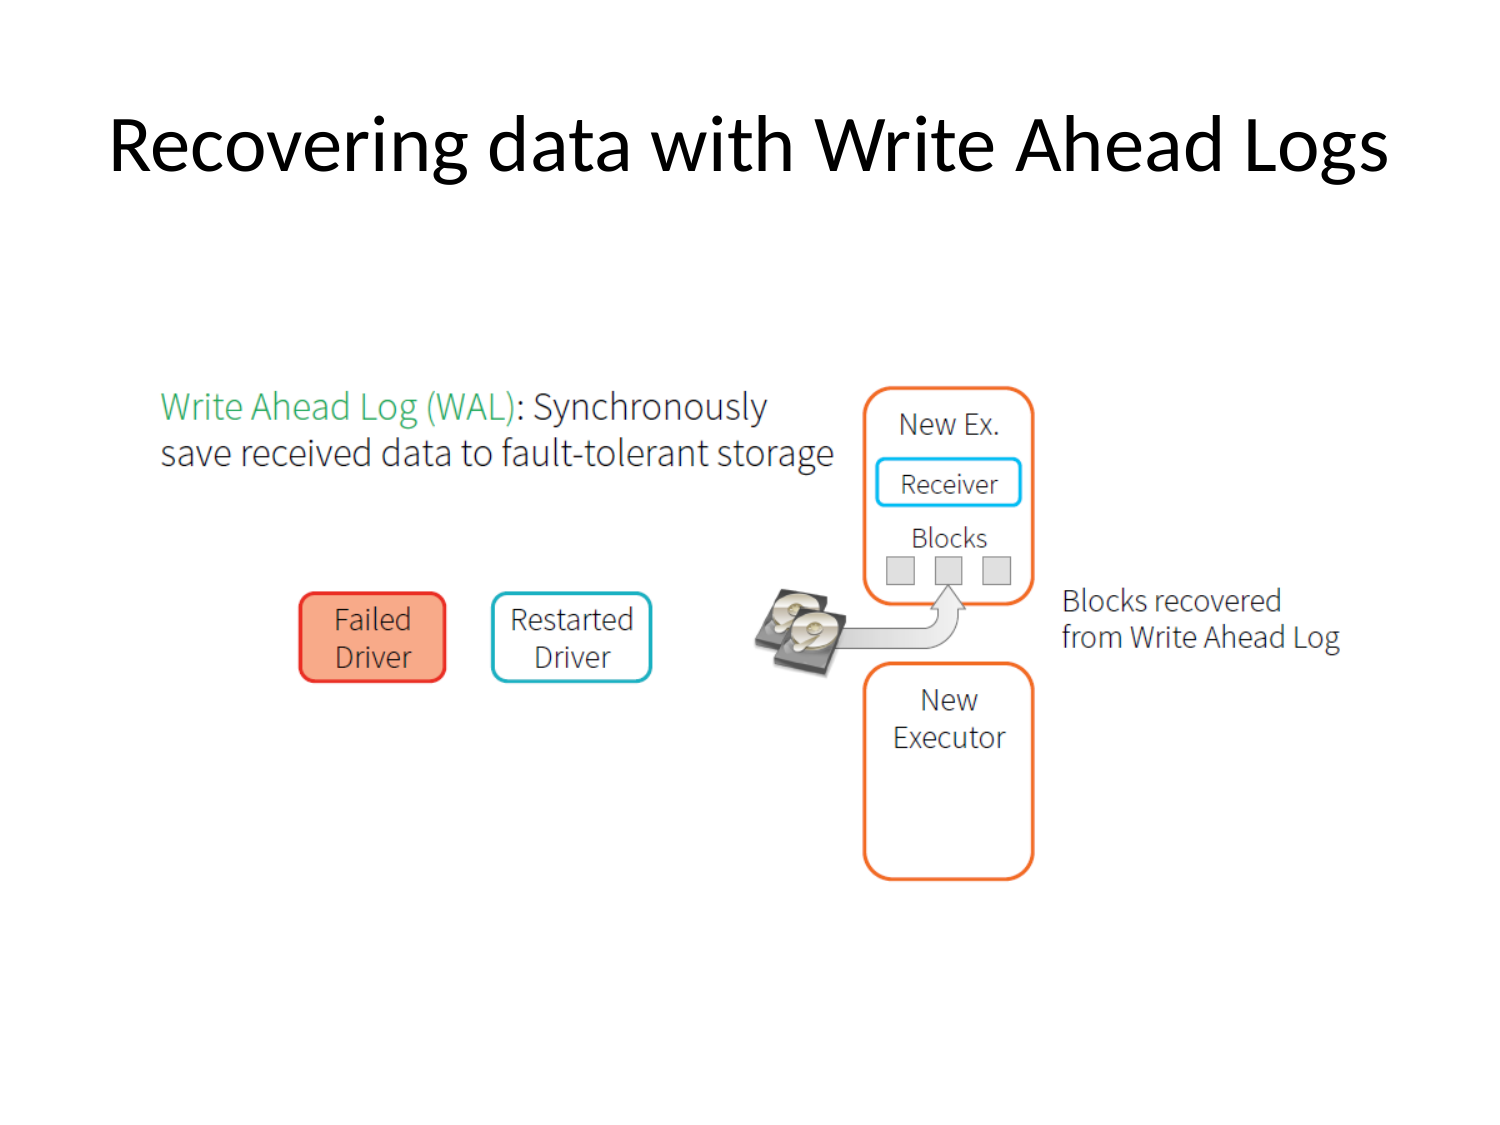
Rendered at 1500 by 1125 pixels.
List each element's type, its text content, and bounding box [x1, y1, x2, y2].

title Recovering data with Write Ahead Logs [75, 45, 1425, 233]
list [154, 366, 1346, 901]
